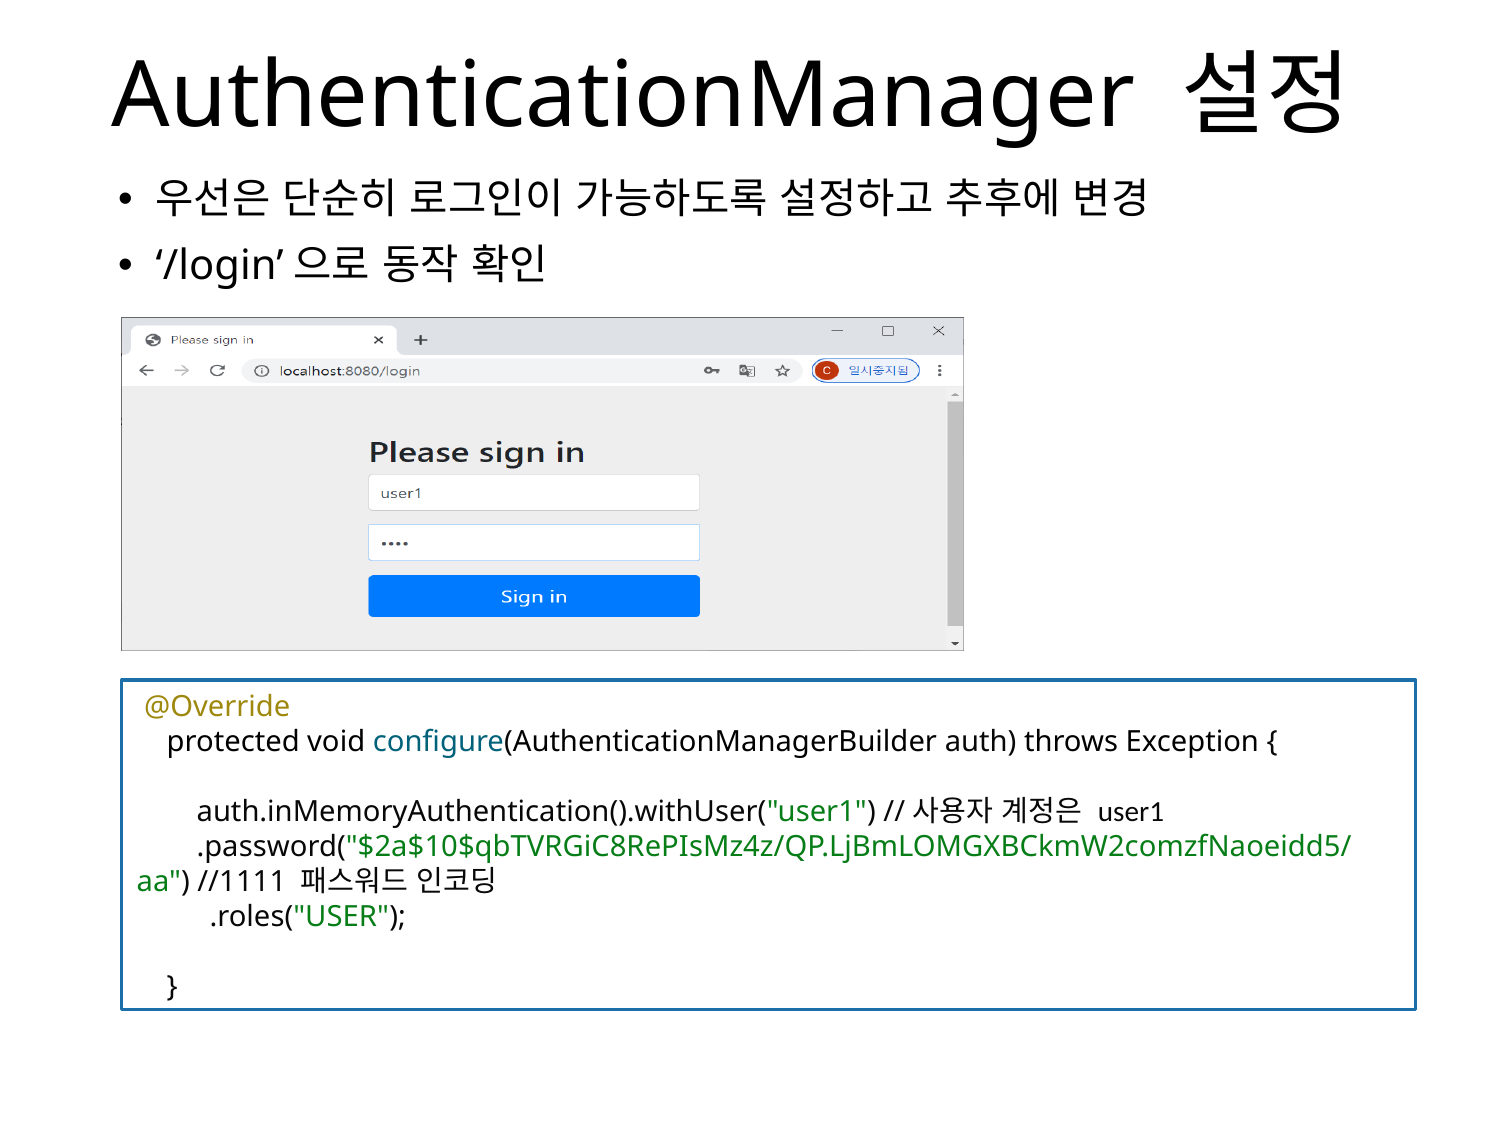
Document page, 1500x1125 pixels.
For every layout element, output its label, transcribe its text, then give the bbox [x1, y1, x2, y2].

text_box @Override protected void configure(AuthenticationManagerBuilder auth) throws Exception { auth.inMemoryAuthentication().withUser("user1") //사용자 계정은 user1 .password("$2a$10$qbTVRGiC8RePIsMz4z/QP.LjBmLOMGXBCkmW2comzfNaoeidd5/aa") //1111 패스워드 인코딩 .roles("USER"); } [121, 680, 1416, 1010]
list 우선은 단순히 로그인이 가능하도록 설정하고 추후에 변경 ‘/login’으로 동작 확인 [103, 170, 1397, 1014]
title AuthenticationManager 설정 [96, 22, 1402, 171]
picture [121, 317, 964, 651]
